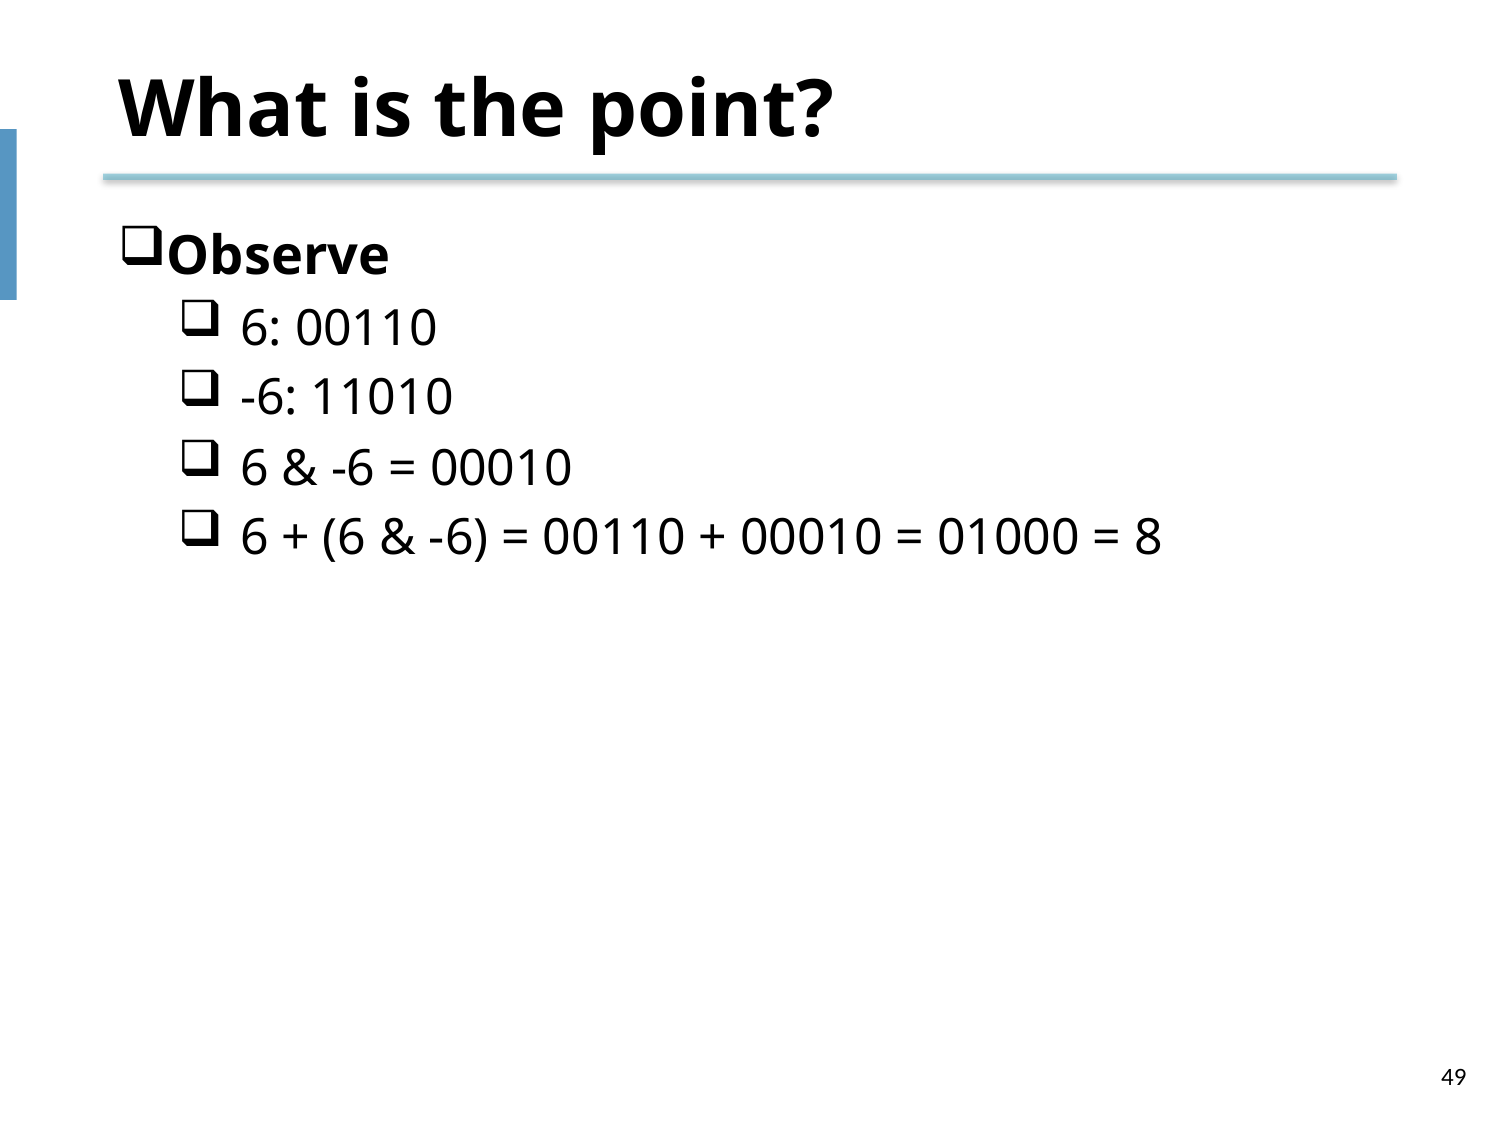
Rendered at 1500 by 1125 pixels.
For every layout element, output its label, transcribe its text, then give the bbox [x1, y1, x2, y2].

title What is the point? [103, 25, 1397, 185]
slide_number 49 [1131, 1045, 1482, 1106]
list Observe 6: 00110 -6: 11010 6 & -6 = 00010 6 + (6 & -6) = 00110 + 00010 = 01000 = 8 [103, 212, 1397, 977]
